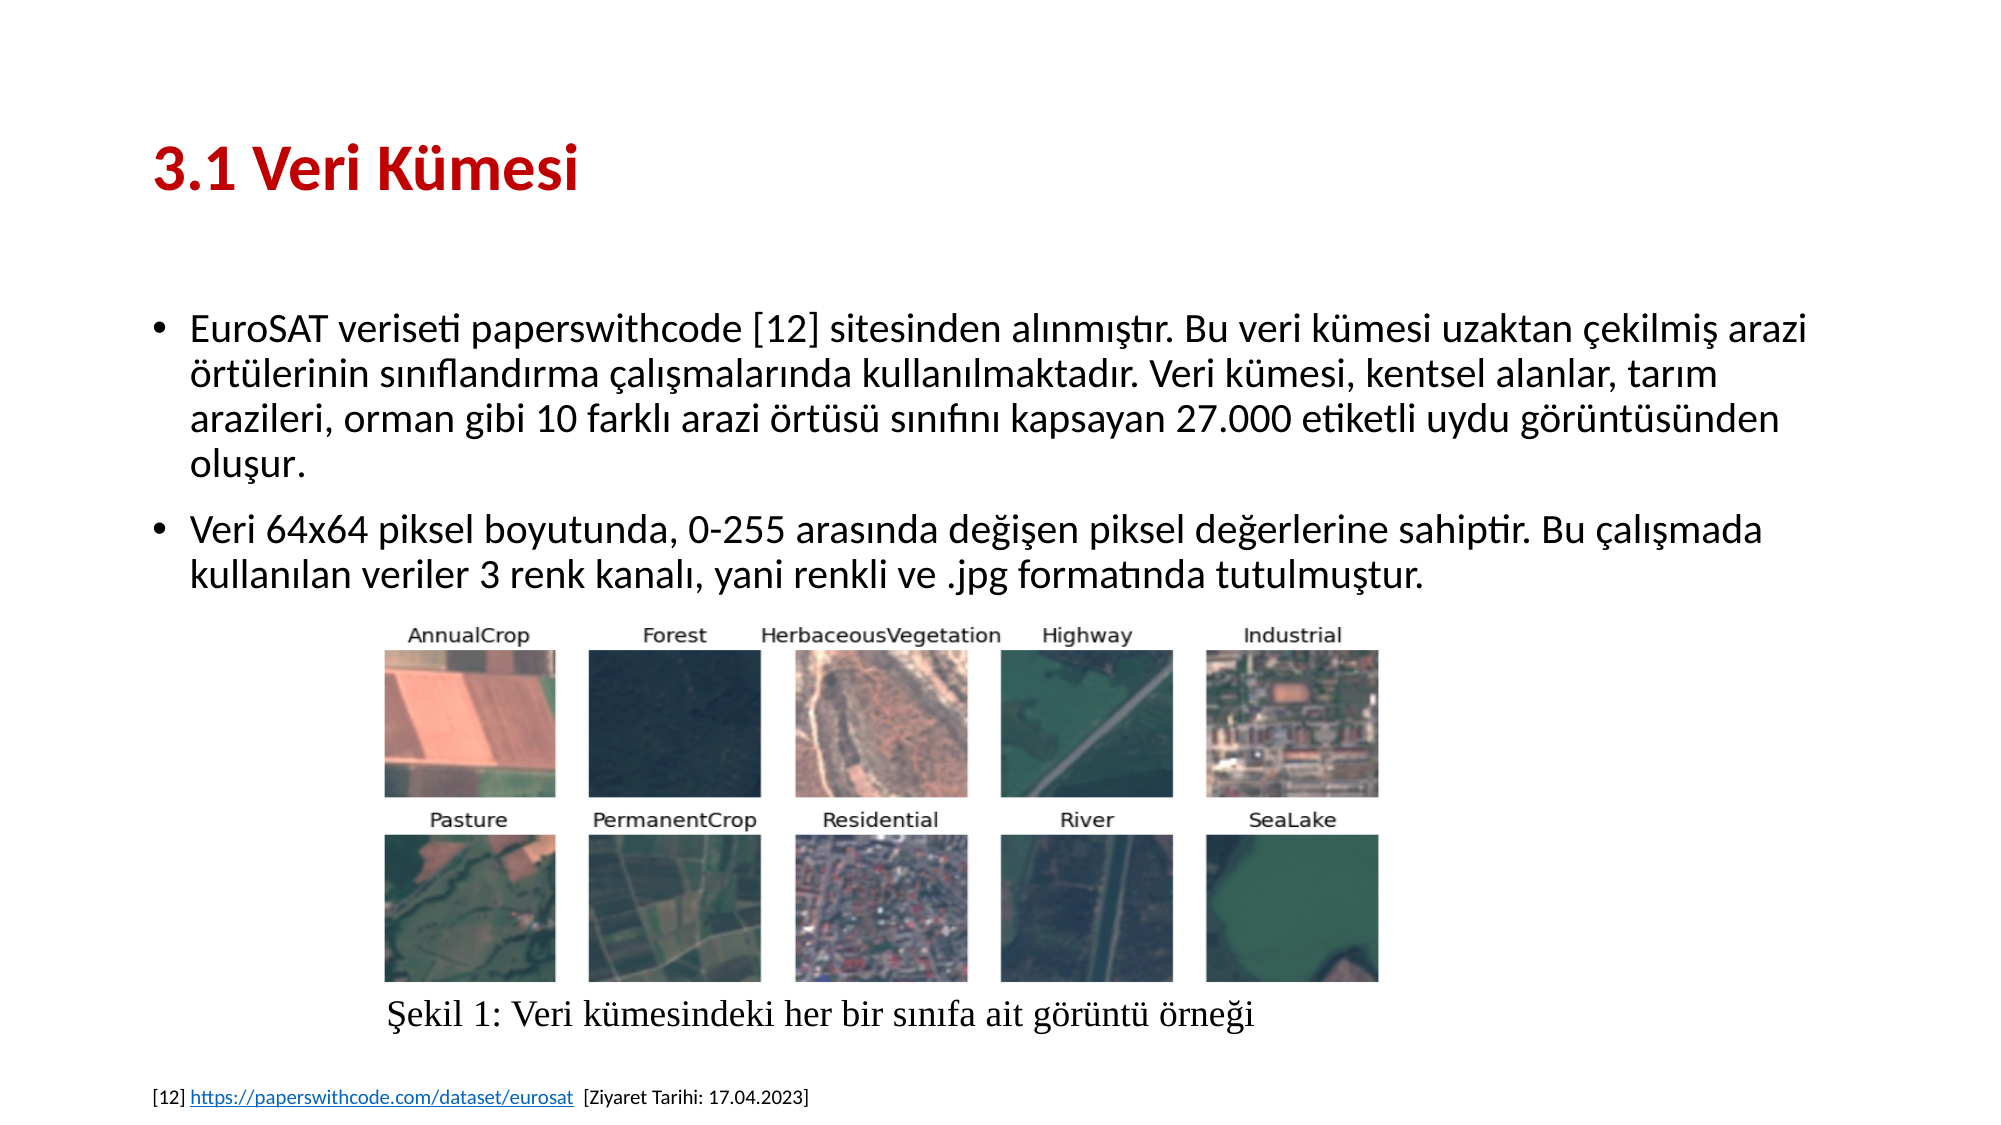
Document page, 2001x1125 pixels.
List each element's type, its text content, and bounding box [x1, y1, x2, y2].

text_box Şekil 1: Veri kümesindeki her bir sınıfa ait görüntü örneği [371, 1002, 1271, 1042]
list EuroSAT veriseti paperswithcode [12] sitesinden alınmıştır. Bu veri kümesi uzaktan çekilmiş arazi örtülerinin sınıflandırma çalışmalarında kullanılmaktadır. Veri kümesi, kentsel alanlar, tarım arazileri, orman gibi 10 farklı arazi örtüsü sınıfını kapsayan 27.000 etiketli uydu görüntüsünden oluşur. Veri 64x64 piksel boyutunda, 0-255 arasında değişen piksel değerlerine sahiptir. Bu çalışmada kullanılan veriler 3 renk kanalı, yani renkli ve .jpg formatında tutulmuştur. [137, 299, 1863, 1101]
title 3.1 Veri Kümesi [137, 59, 1863, 278]
picture [384, 619, 1389, 985]
text_box [12] https://paperswithcode.com/dataset/eurosat [Ziyaret Tarihi: 17.04.2023] [137, 1076, 1270, 1125]
